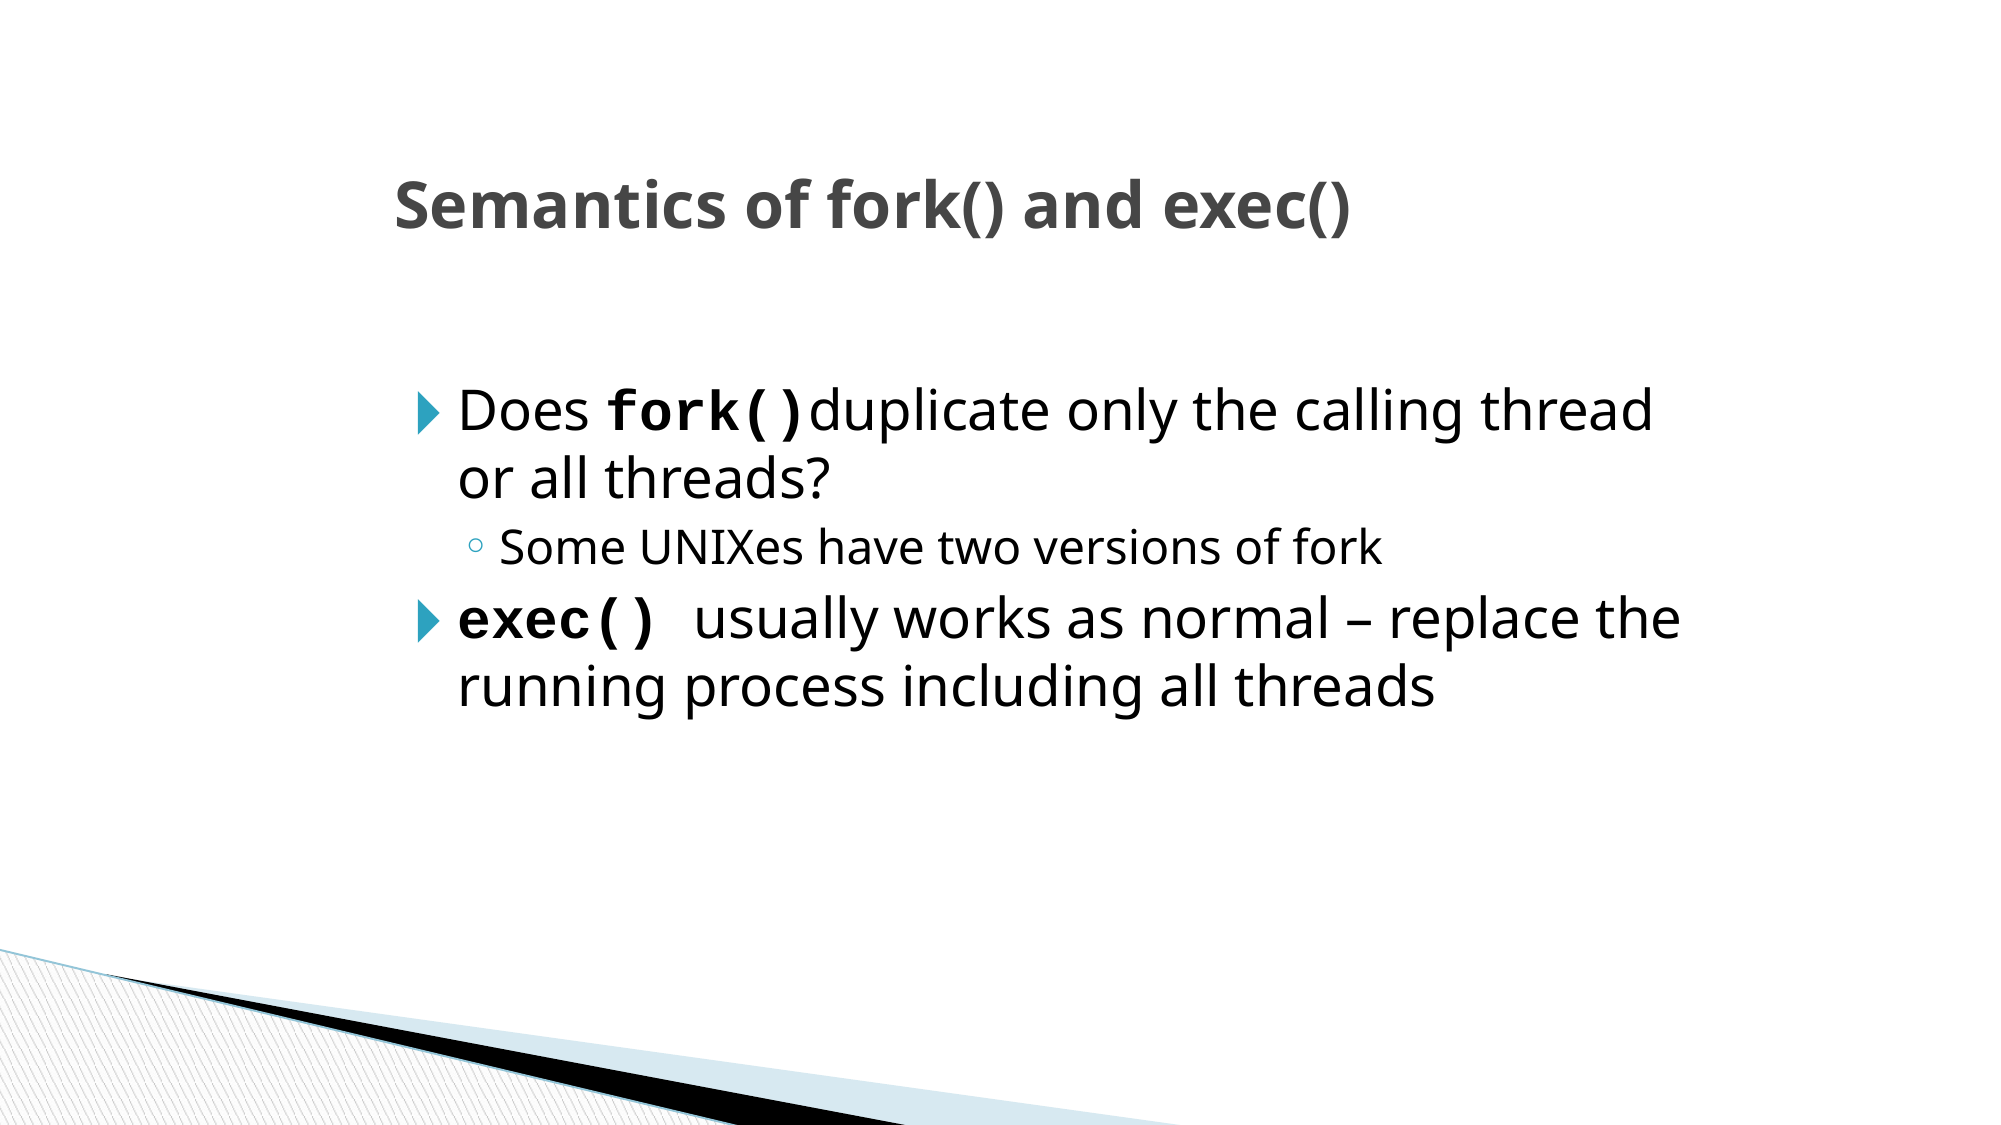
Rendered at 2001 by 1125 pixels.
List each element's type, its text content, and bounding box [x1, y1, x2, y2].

list Does fork()duplicate only the calling thread or all threads? Some UNIXes have two versions of fork exec() usually works as normal – replace the running process including all threads [382, 367, 1736, 796]
title Semantics of fork() and exec() [379, 154, 1621, 250]
